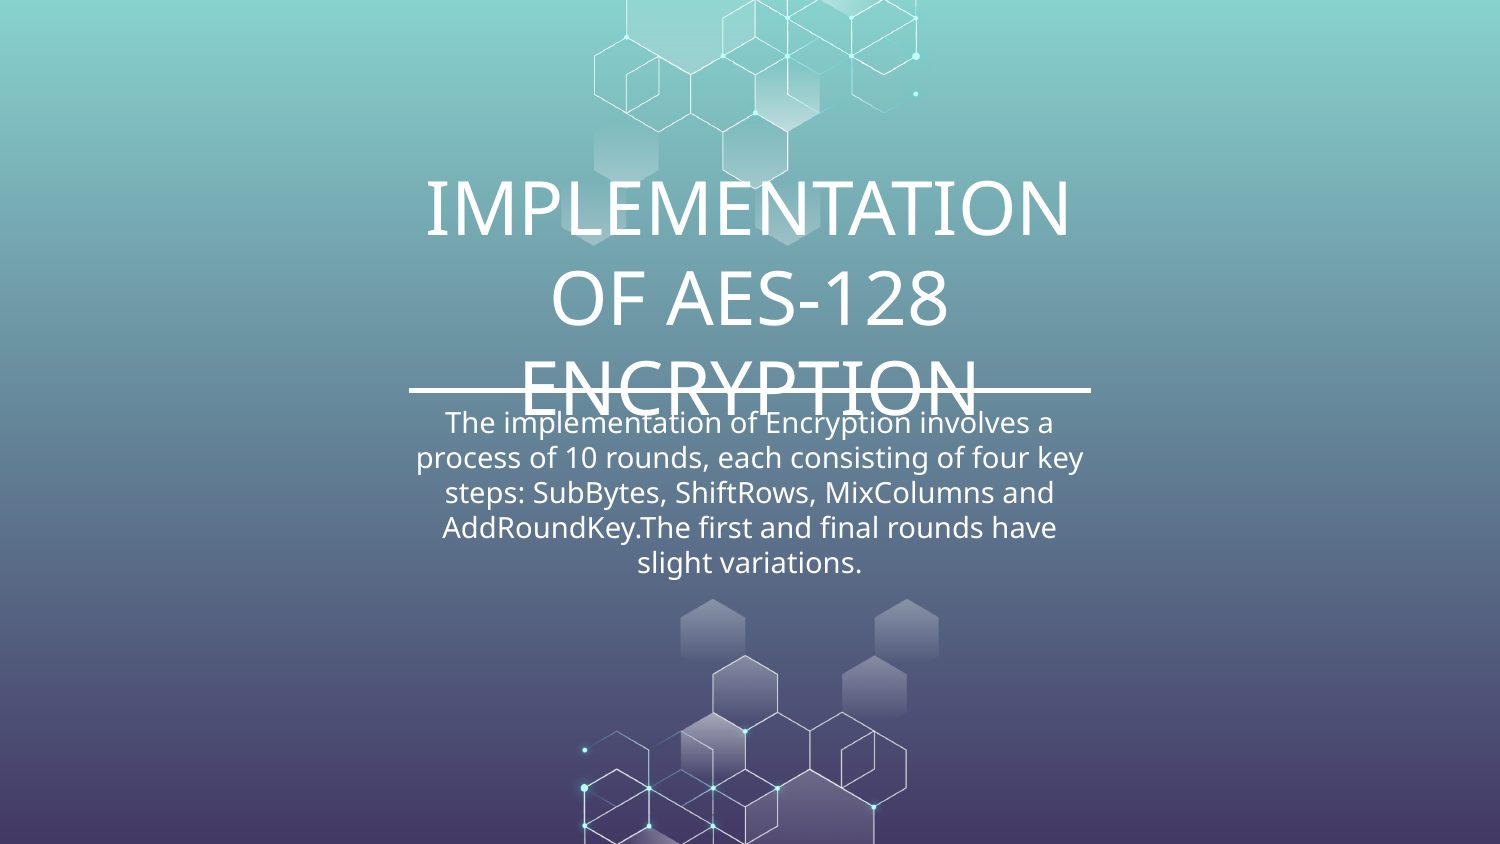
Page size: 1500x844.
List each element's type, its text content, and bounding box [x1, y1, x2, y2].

picture [561, 0, 939, 229]
picture [562, 599, 939, 844]
subtitle The implementation of Encryption involves a process of 10 rounds, each consisting of four key steps: SubBytes, ShiftRows, MixColumns and AddRoundKey.The first and final rounds have slight variations. [390, 415, 1110, 569]
title IMPLEMENTATION OF AES-128 ENCRYPTION [387, 229, 1113, 361]
